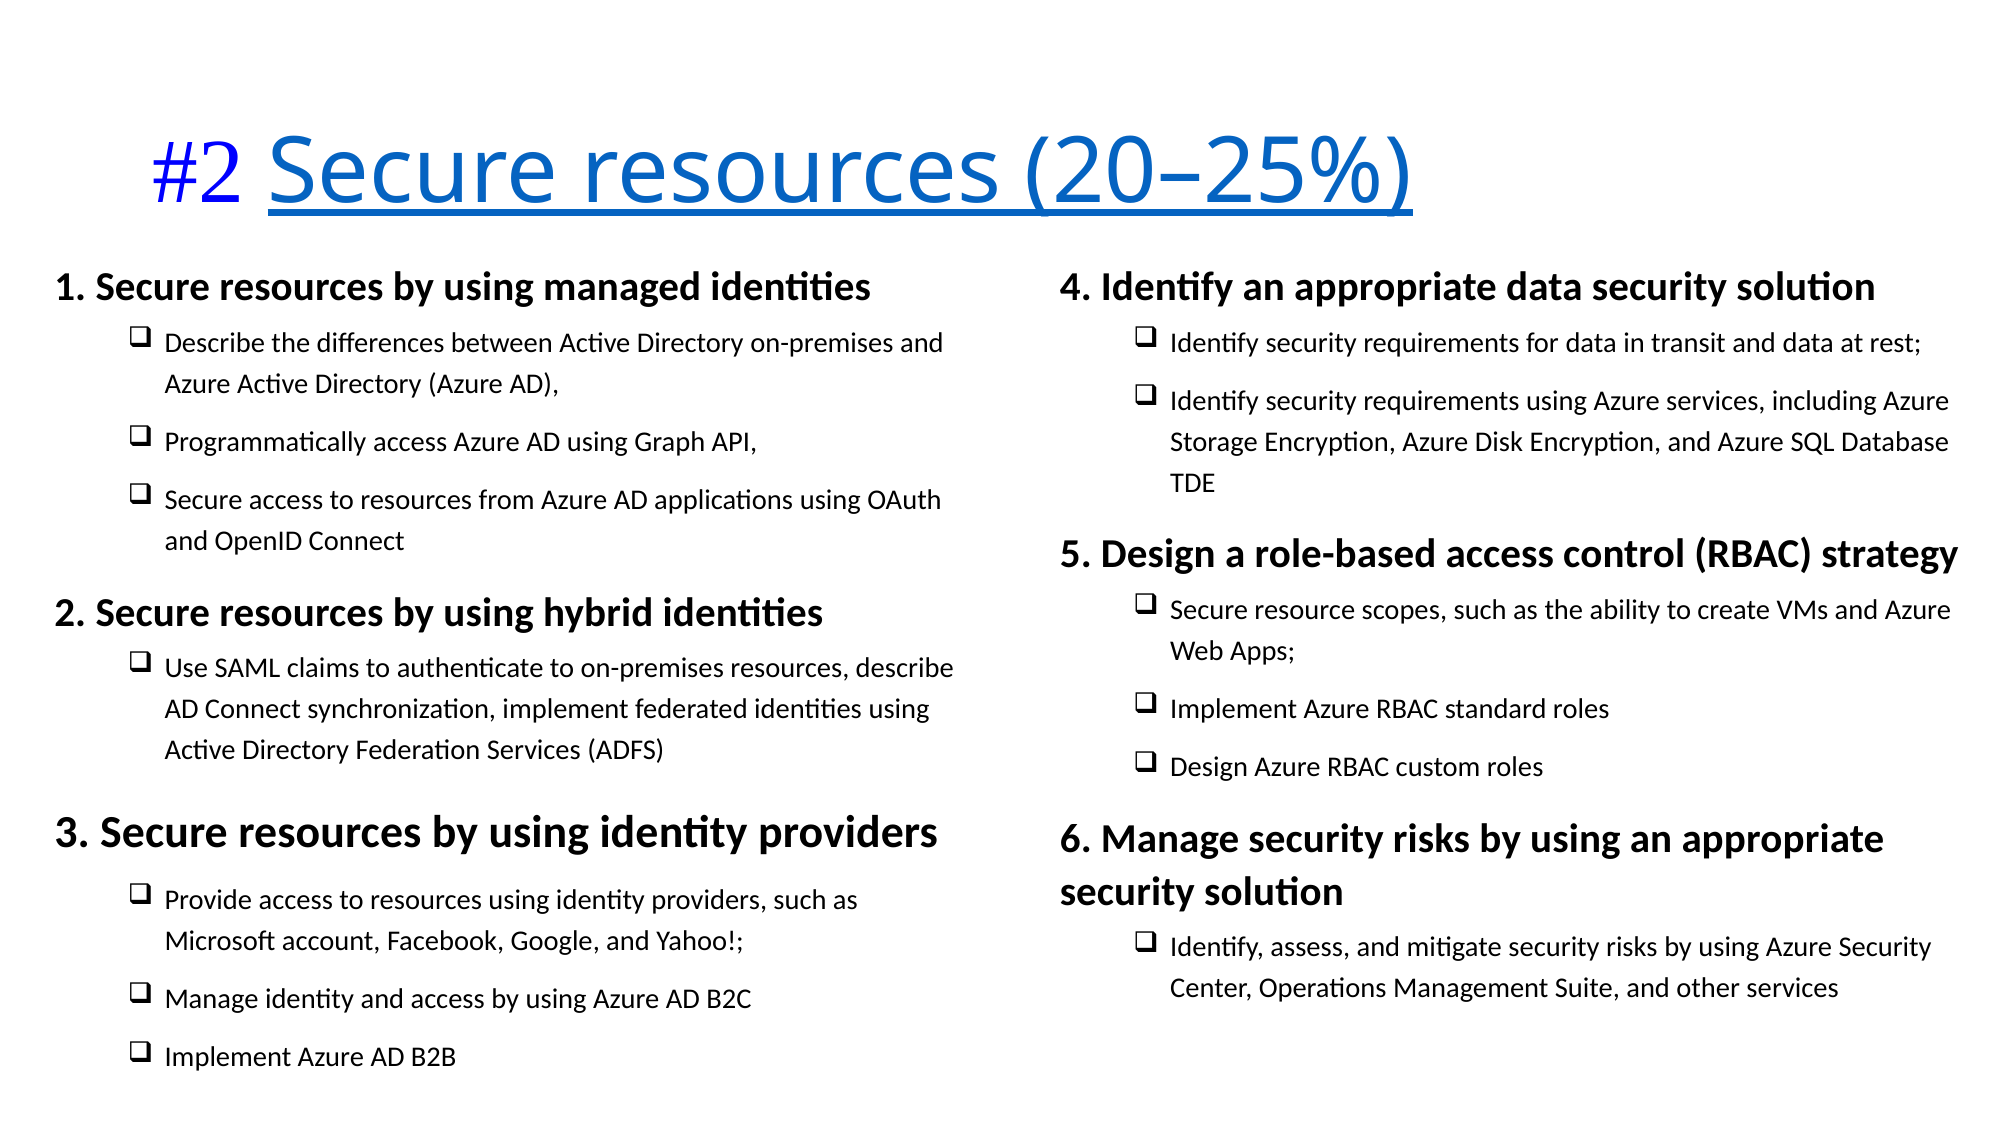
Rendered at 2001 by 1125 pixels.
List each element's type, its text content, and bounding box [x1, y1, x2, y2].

list 1. Secure resources by using managed identities Describe the differences between Active Directory on-premises and Azure Active Directory (Azure AD), Programmatically access Azure AD using Graph API, Secure access to resources from Azure AD applications using OAuth and OpenID Connect 2. Secure resources by using hybrid identities Use SAML claims to authenticate to on-premises resources, describe AD Connect synchronization, implement federated identities using Active Directory Federation Services (ADFS) 3. Secure resources by using identity providers Provide access to resources using identity providers, such as Microsoft account, Facebook, Google, and Yahoo!; Manage identity and access by using Azure AD B2C Implement Azure AD B2B [39, 248, 975, 1101]
title #2 Secure resources (20–25%) [137, 59, 1863, 278]
list 4. Identify an appropriate data security solution Identify security requirements for data in transit and data at rest; Identify security requirements using Azure services, including Azure Storage Encryption, Azure Disk Encryption, and Azure SQL Database TDE 5. Design a role-based access control (RBAC) strategy Secure resource scopes, such as the ability to create VMs and Azure Web Apps; Implement Azure RBAC standard roles Design Azure RBAC custom roles 6. Manage security risks by using an appropriate security solution Identify, assess, and mitigate security risks by using Azure Security Center, Operations Management Suite, and other services [1044, 248, 1980, 1064]
